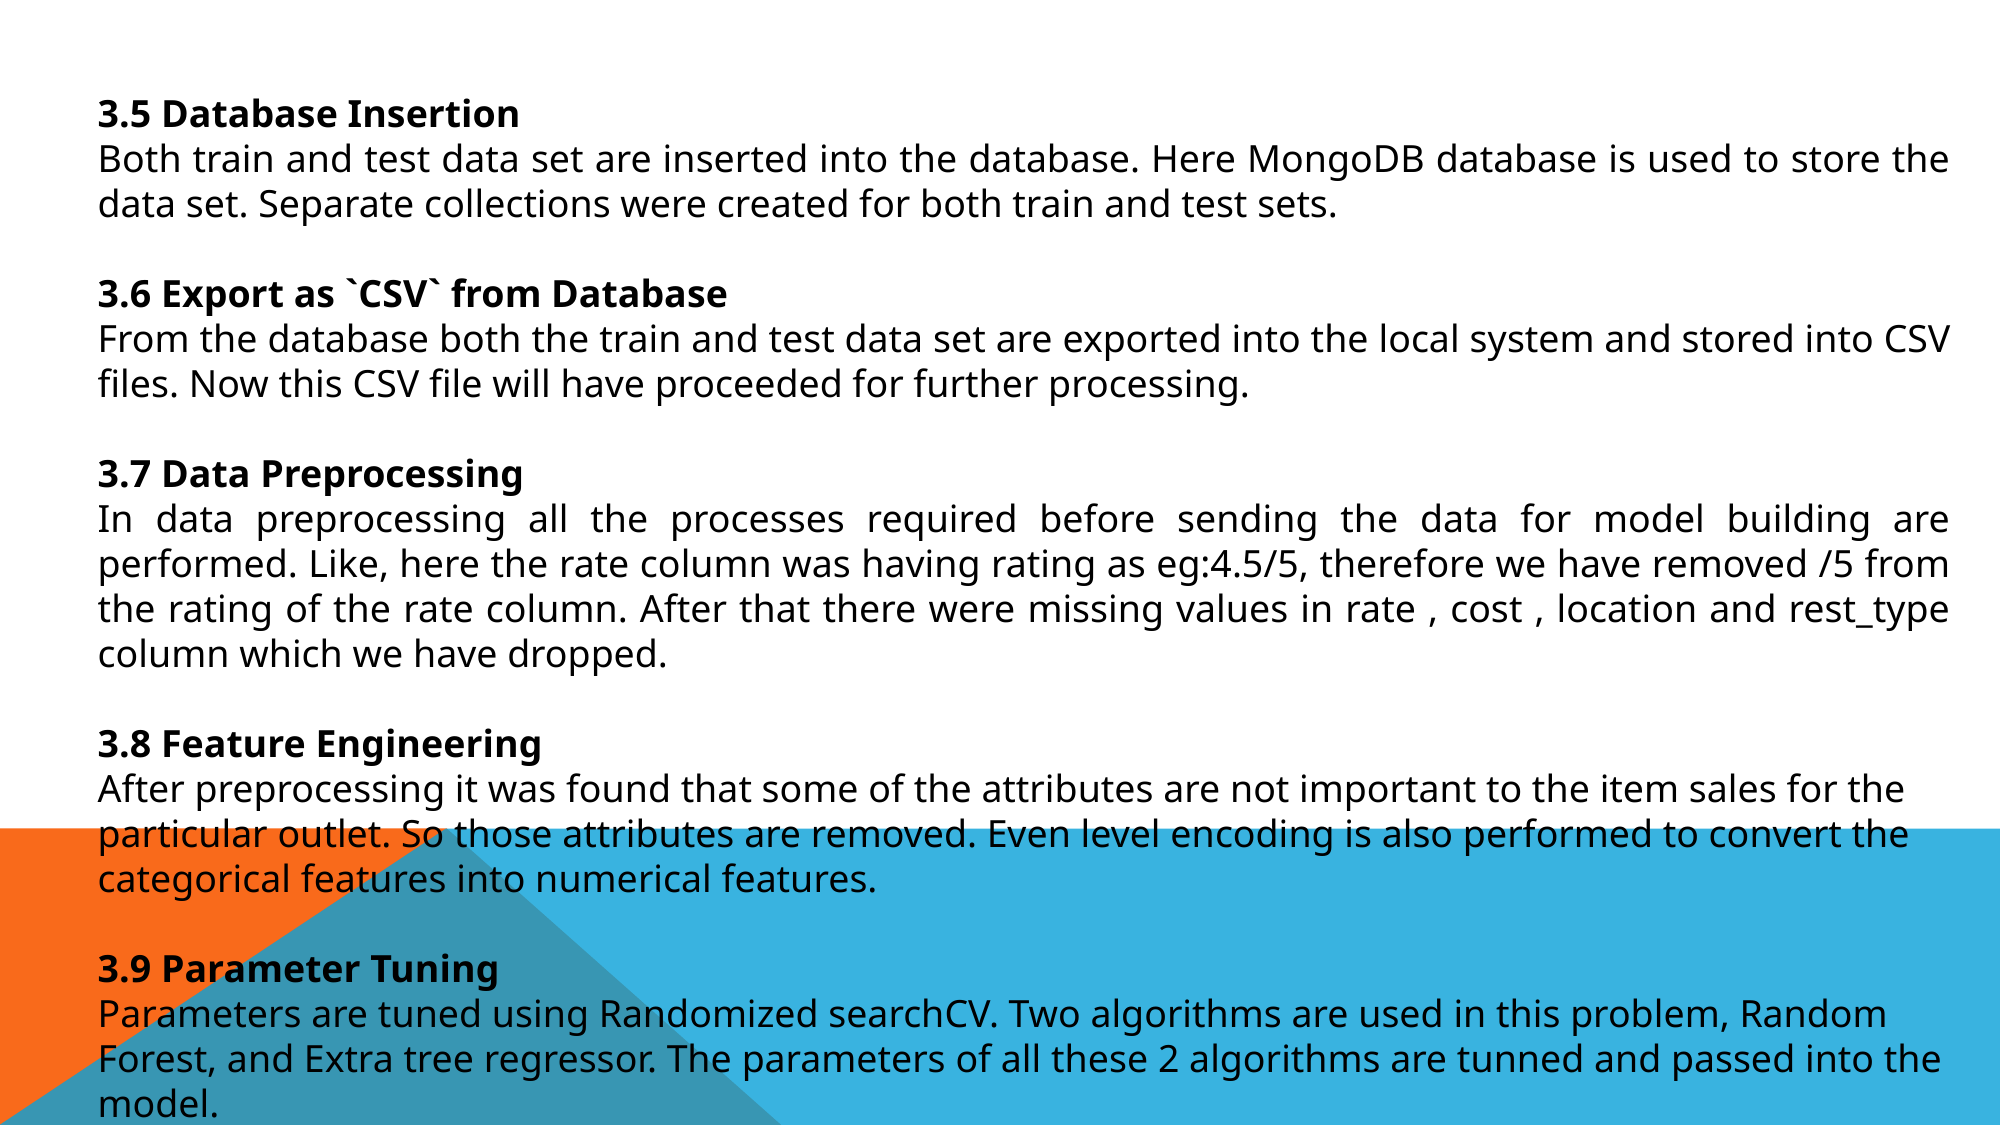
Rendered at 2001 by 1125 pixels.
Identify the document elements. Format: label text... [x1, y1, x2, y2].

text_box 3.5 Database Insertion Both train and test data set are inserted into the database. Here MongoDB database is used to store the data set. Separate collections were created for both train and test sets. 3.6 Export as `CSV` from Database From the database both the train and test data set are exported into the local system and stored into CSV files. Now this CSV file will have proceeded for further processing. 3.7 Data Preprocessing In data preprocessing all the processes required before sending the data for model building are performed. Like, here the rate column was having rating as eg:4.5/5, therefore we have removed /5 from the rating of the rate column. After that there were missing values in rate , cost , location and rest_type column which we have dropped. 3.8 Feature Engineering After preprocessing it was found that some of the attributes are not important to the item sales for the particular outlet. So those attributes are removed. Even level encoding is also performed to convert the categorical features into numerical features. 3.9 Parameter Tuning Parameters are tuned using Randomized searchCV. Two algorithms are used in this problem, Random Forest, and Extra tree regressor. The parameters of all these 2 algorithms are tunned and passed into the model. [82, 82, 1967, 1125]
